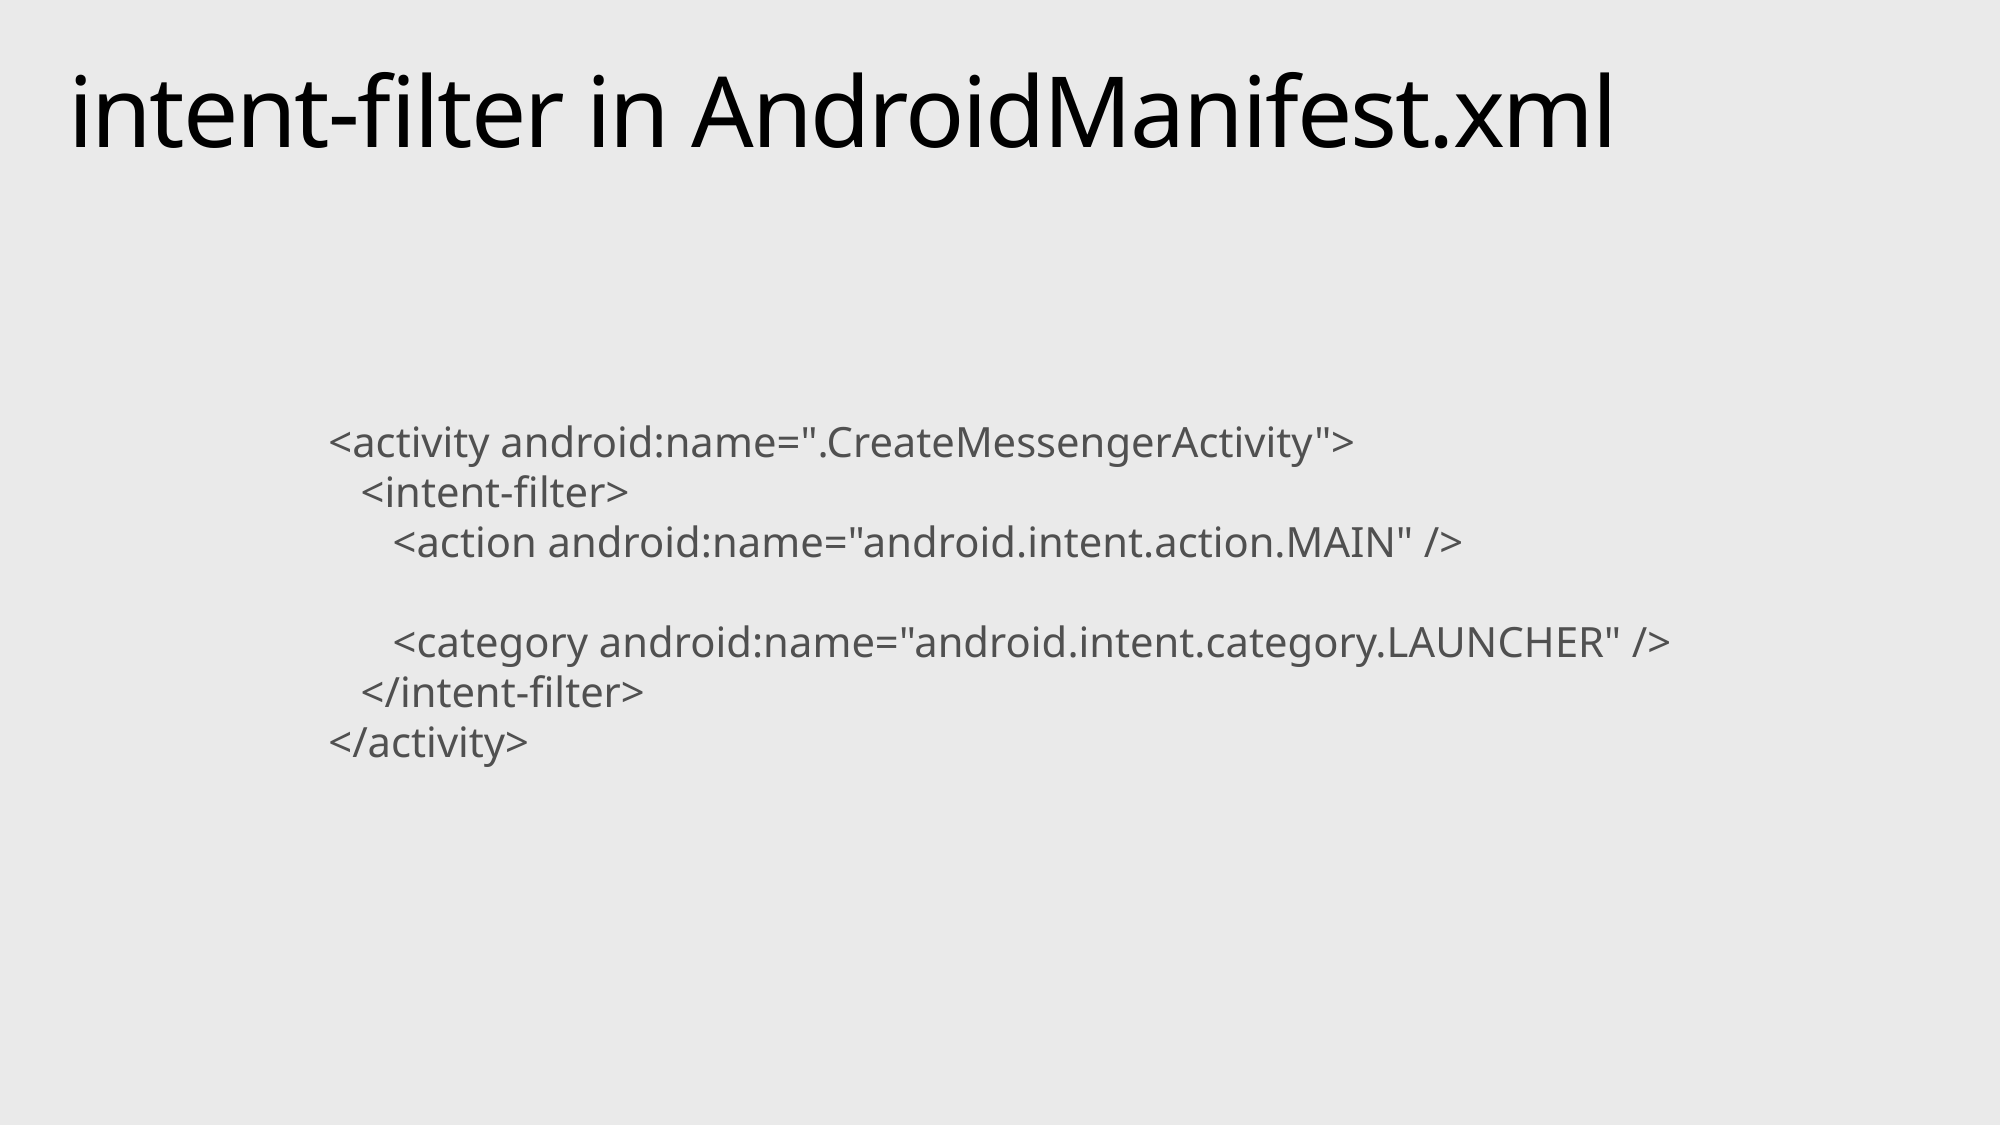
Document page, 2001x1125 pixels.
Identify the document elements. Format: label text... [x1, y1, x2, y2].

title intent-filter in AndroidManifest.xml [44, 47, 1957, 196]
text_box <activity android:name=".CreateMessengerActivity"> <intent-filter> <action android:name="android.intent.action.MAIN" /> <category android:name="android.intent.category.LAUNCHER" /> </intent-filter> </activity> [313, 408, 1687, 774]
